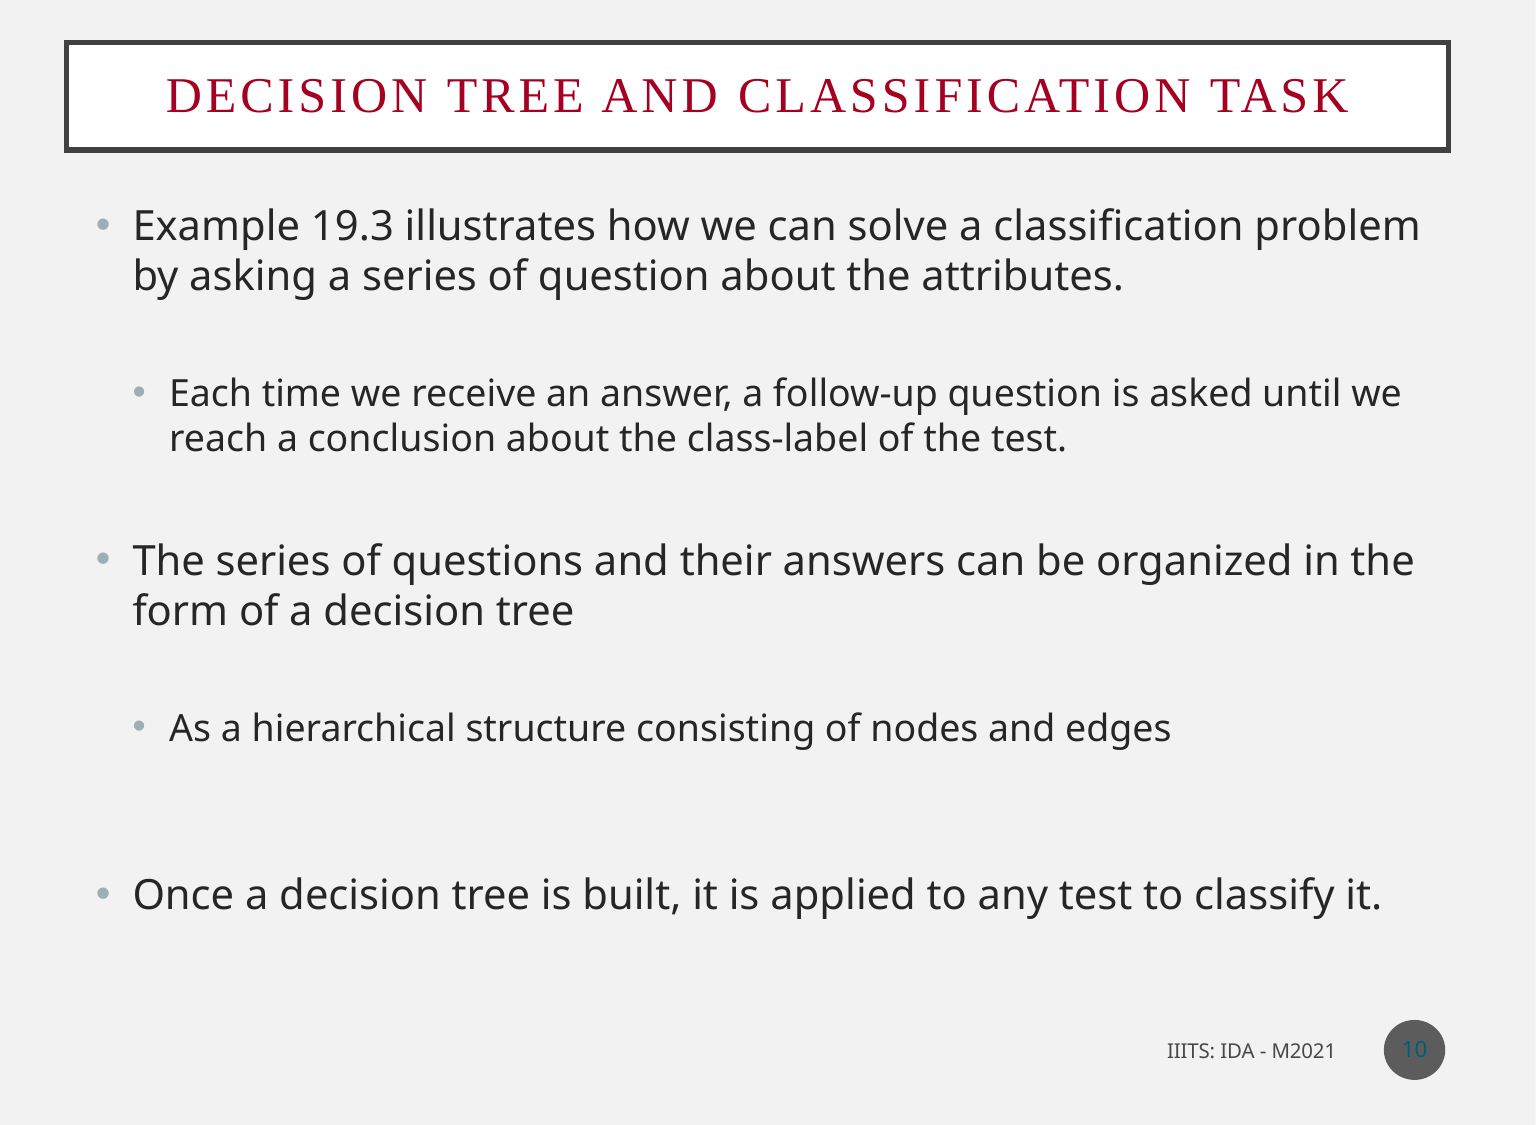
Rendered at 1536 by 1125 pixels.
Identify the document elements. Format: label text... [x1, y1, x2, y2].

list Example 19.3 illustrates how we can solve a classification problem by asking a series of question about the attributes. Each time we receive an answer, a follow-up question is asked until we reach a conclusion about the class-label of the test. The series of questions and their answers can be organized in the form of a decision tree As a hierarchical structure consisting of nodes and edges Once a decision tree is built, it is applied to any test to classify it. [80, 191, 1476, 912]
slide_number 10 [1383, 1019, 1446, 1080]
title Decision Tree and Classification Task [64, 40, 1451, 153]
slide_number IIITS: IDA - M2021 [1004, 1023, 1351, 1077]
